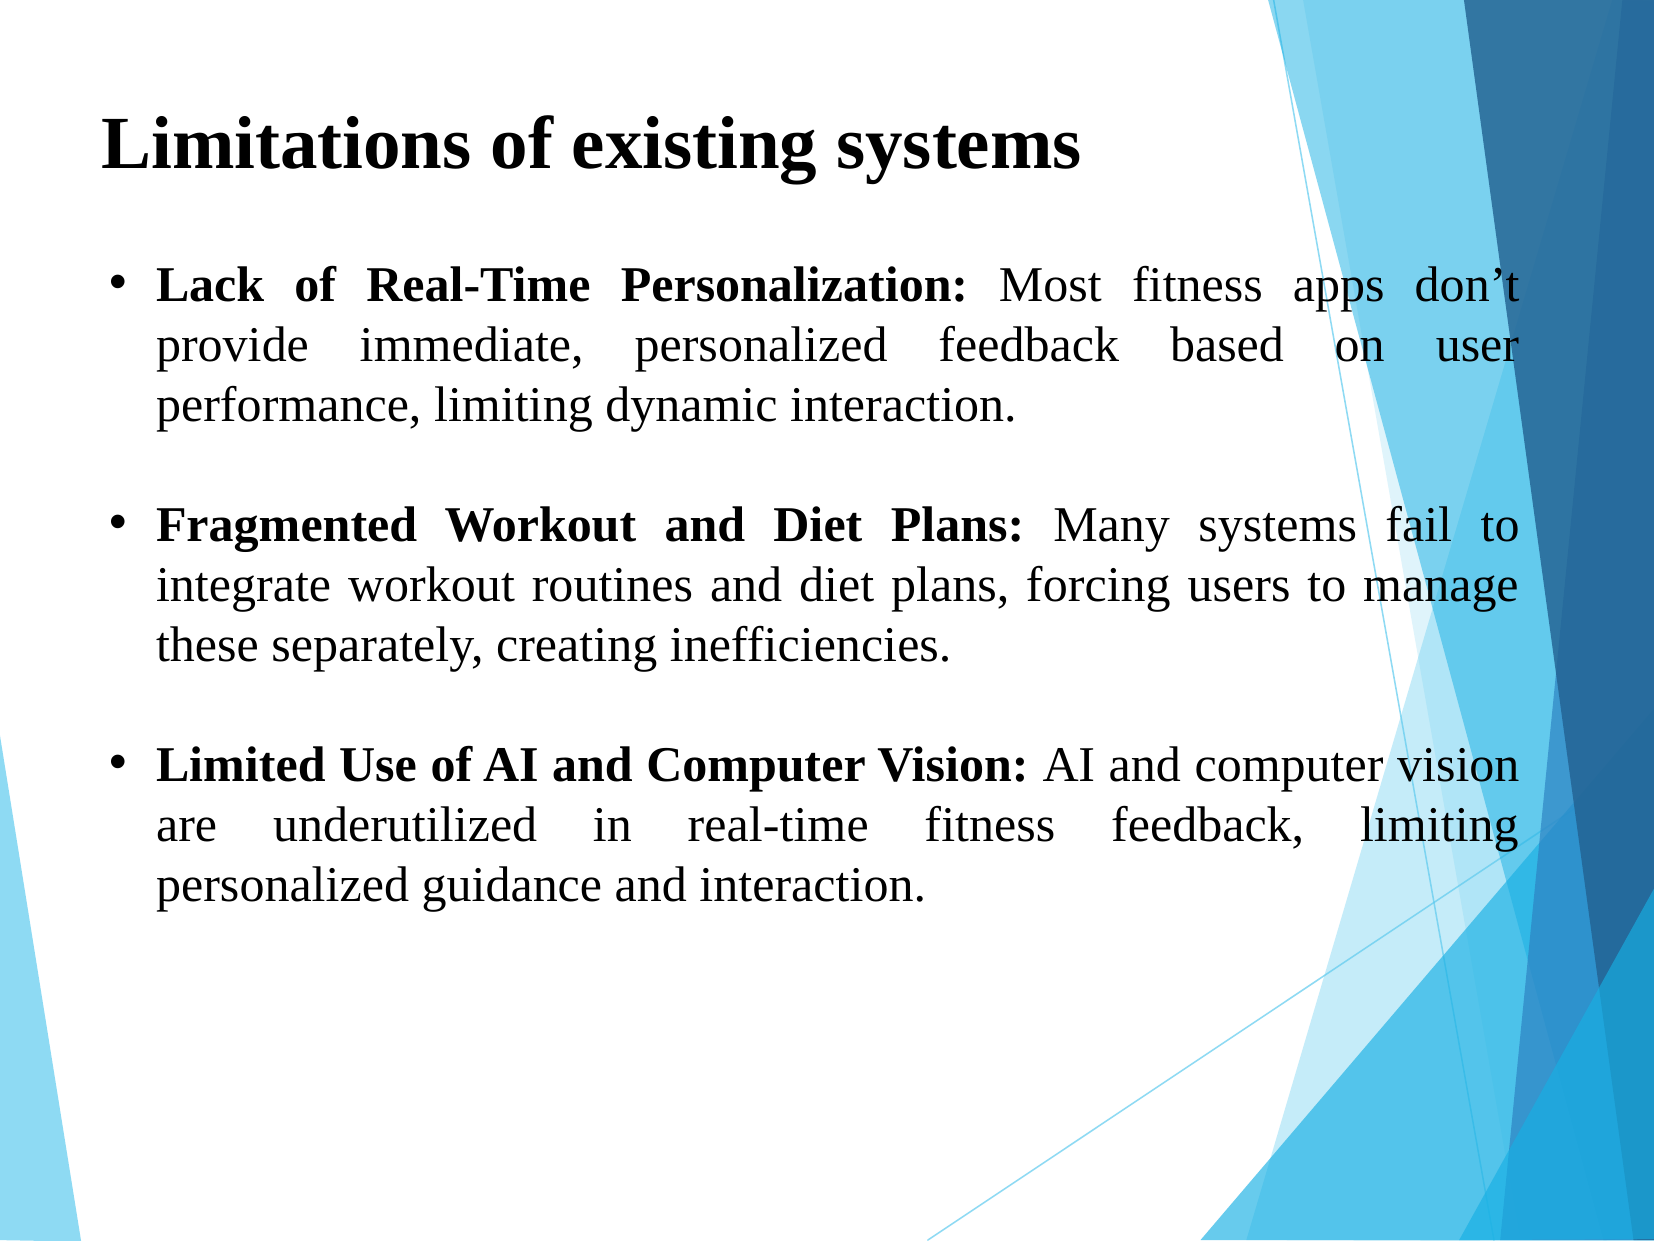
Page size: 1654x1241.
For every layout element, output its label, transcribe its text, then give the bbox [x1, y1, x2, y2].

text_box Limitations of existing systems [82, 37, 1571, 209]
text_box Lack of Real-Time Personalization: Most fitness apps don’t provide immediate, personalized feedback based on user performance, limiting dynamic interaction. Fragmented Workout and Diet Plans: Many systems fail to integrate workout routines and diet plans, forcing users to manage these separately, creating inefficiencies. Limited Use of AI and Computer Vision: AI and computer vision are underutilized in real-time fitness feedback, limiting personalized guidance and interaction. [94, 244, 1535, 920]
text_box [82, 209, 1571, 1109]
